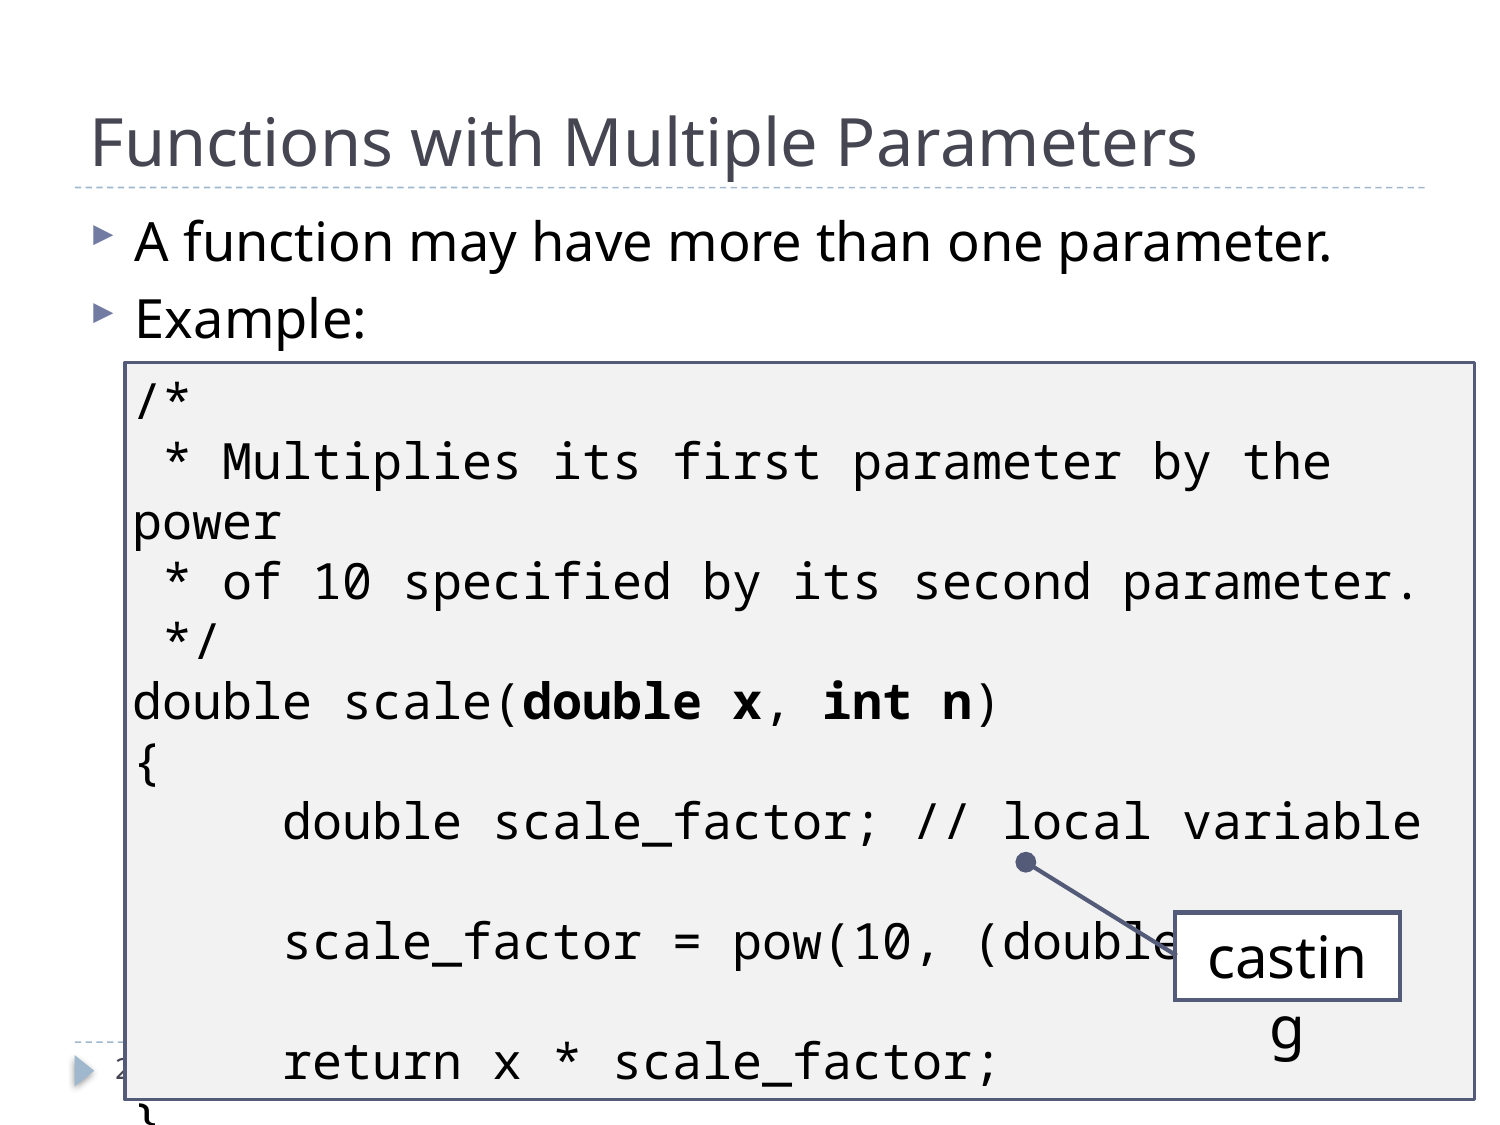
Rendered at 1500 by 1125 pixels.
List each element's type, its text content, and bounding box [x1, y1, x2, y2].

list A function may have more than one parameter. Example: [75, 200, 1425, 1010]
text_box casting [1015, 851, 1402, 1002]
title Functions with Multiple Parameters [75, 24, 1425, 188]
slide_number 29 [100, 1042, 426, 1103]
text_box /* * Multiplies its first parameter by the power * of 10 specified by its second parameter. */ double scale(double x, int n) { double scale_factor; // local variable scale_factor = pow(10, (double)n); return x * scale_factor; } [123, 361, 1476, 1101]
